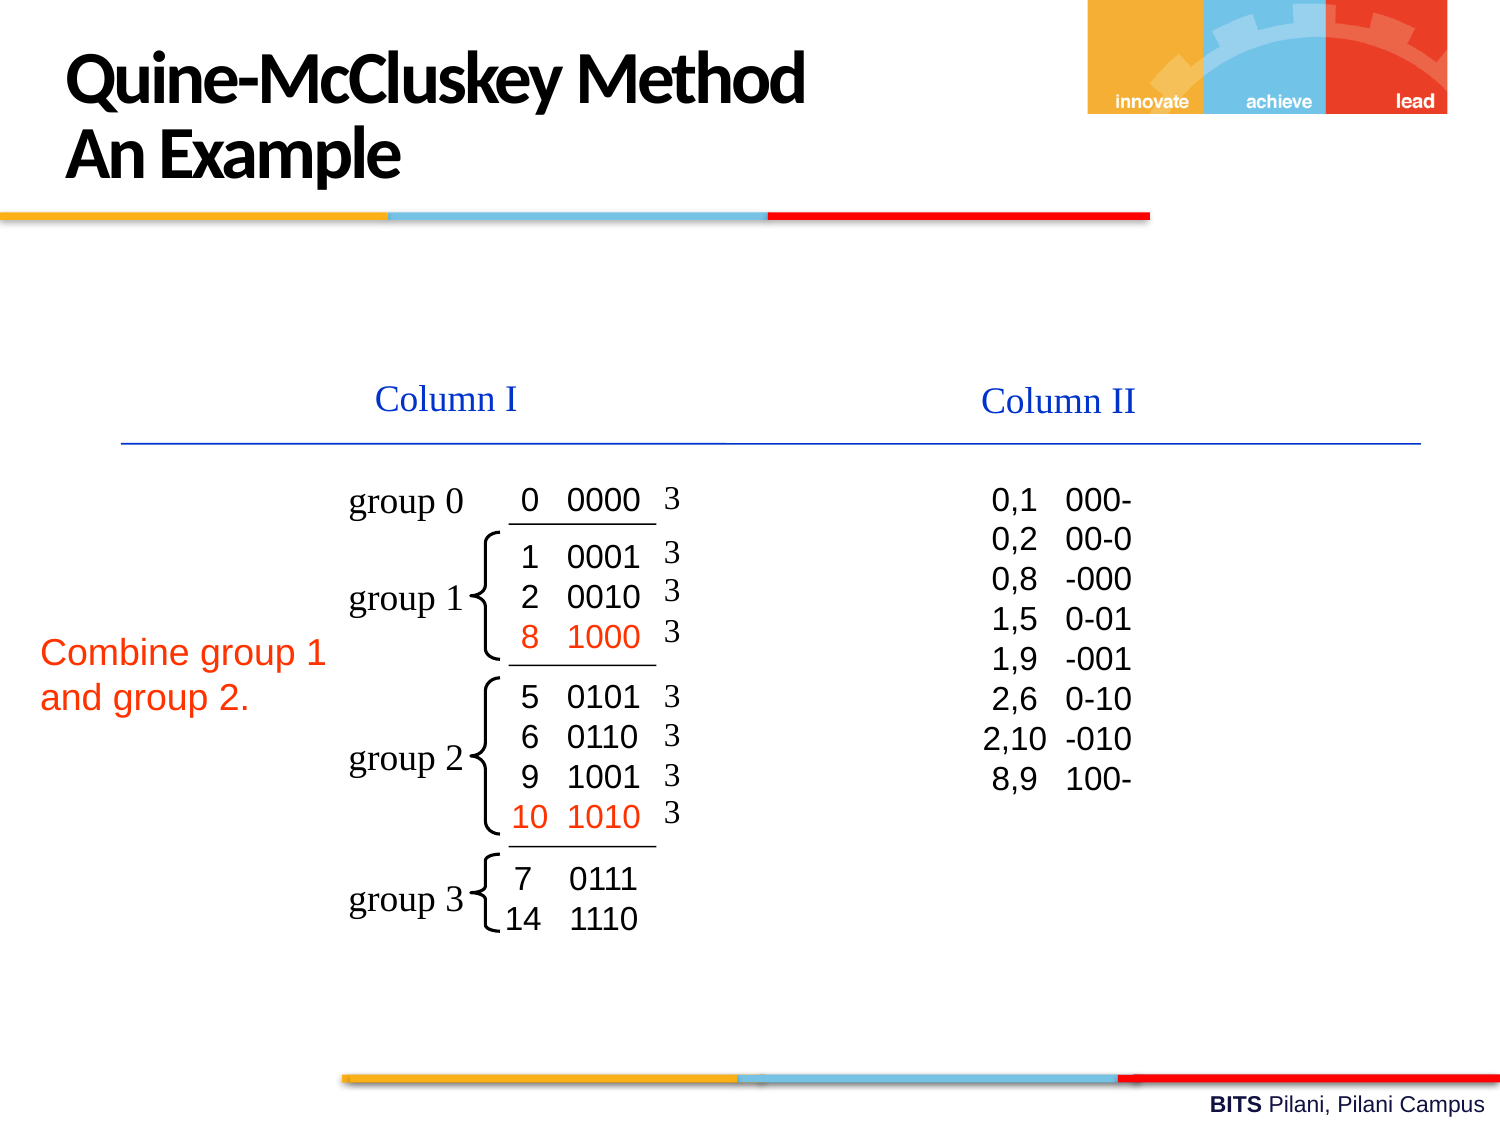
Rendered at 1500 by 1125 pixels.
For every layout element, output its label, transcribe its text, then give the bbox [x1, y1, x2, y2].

text_box  [661, 666, 696, 706]
text_box Column II [966, 368, 1152, 429]
text_box  [661, 602, 696, 657]
text_box  [661, 560, 696, 602]
text_box Column I [359, 366, 533, 427]
text_box Combine group 1 and group 2. [25, 620, 327, 726]
list Quine-McCluskey Method An Example [50, 24, 1088, 213]
text_box  [661, 706, 696, 761]
text_box  [661, 761, 696, 783]
text_box  [658, 468, 696, 522]
text_box 0,1 000- 0,2 00-0 0,8 -000 1,5 0-01 1,9 -001 2,6 0-10 2,10 -010 8,9 100- [958, 470, 1148, 805]
text_box  [661, 522, 696, 560]
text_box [332, 468, 657, 945]
text_box  [661, 783, 696, 838]
picture [1087, 0, 1448, 114]
